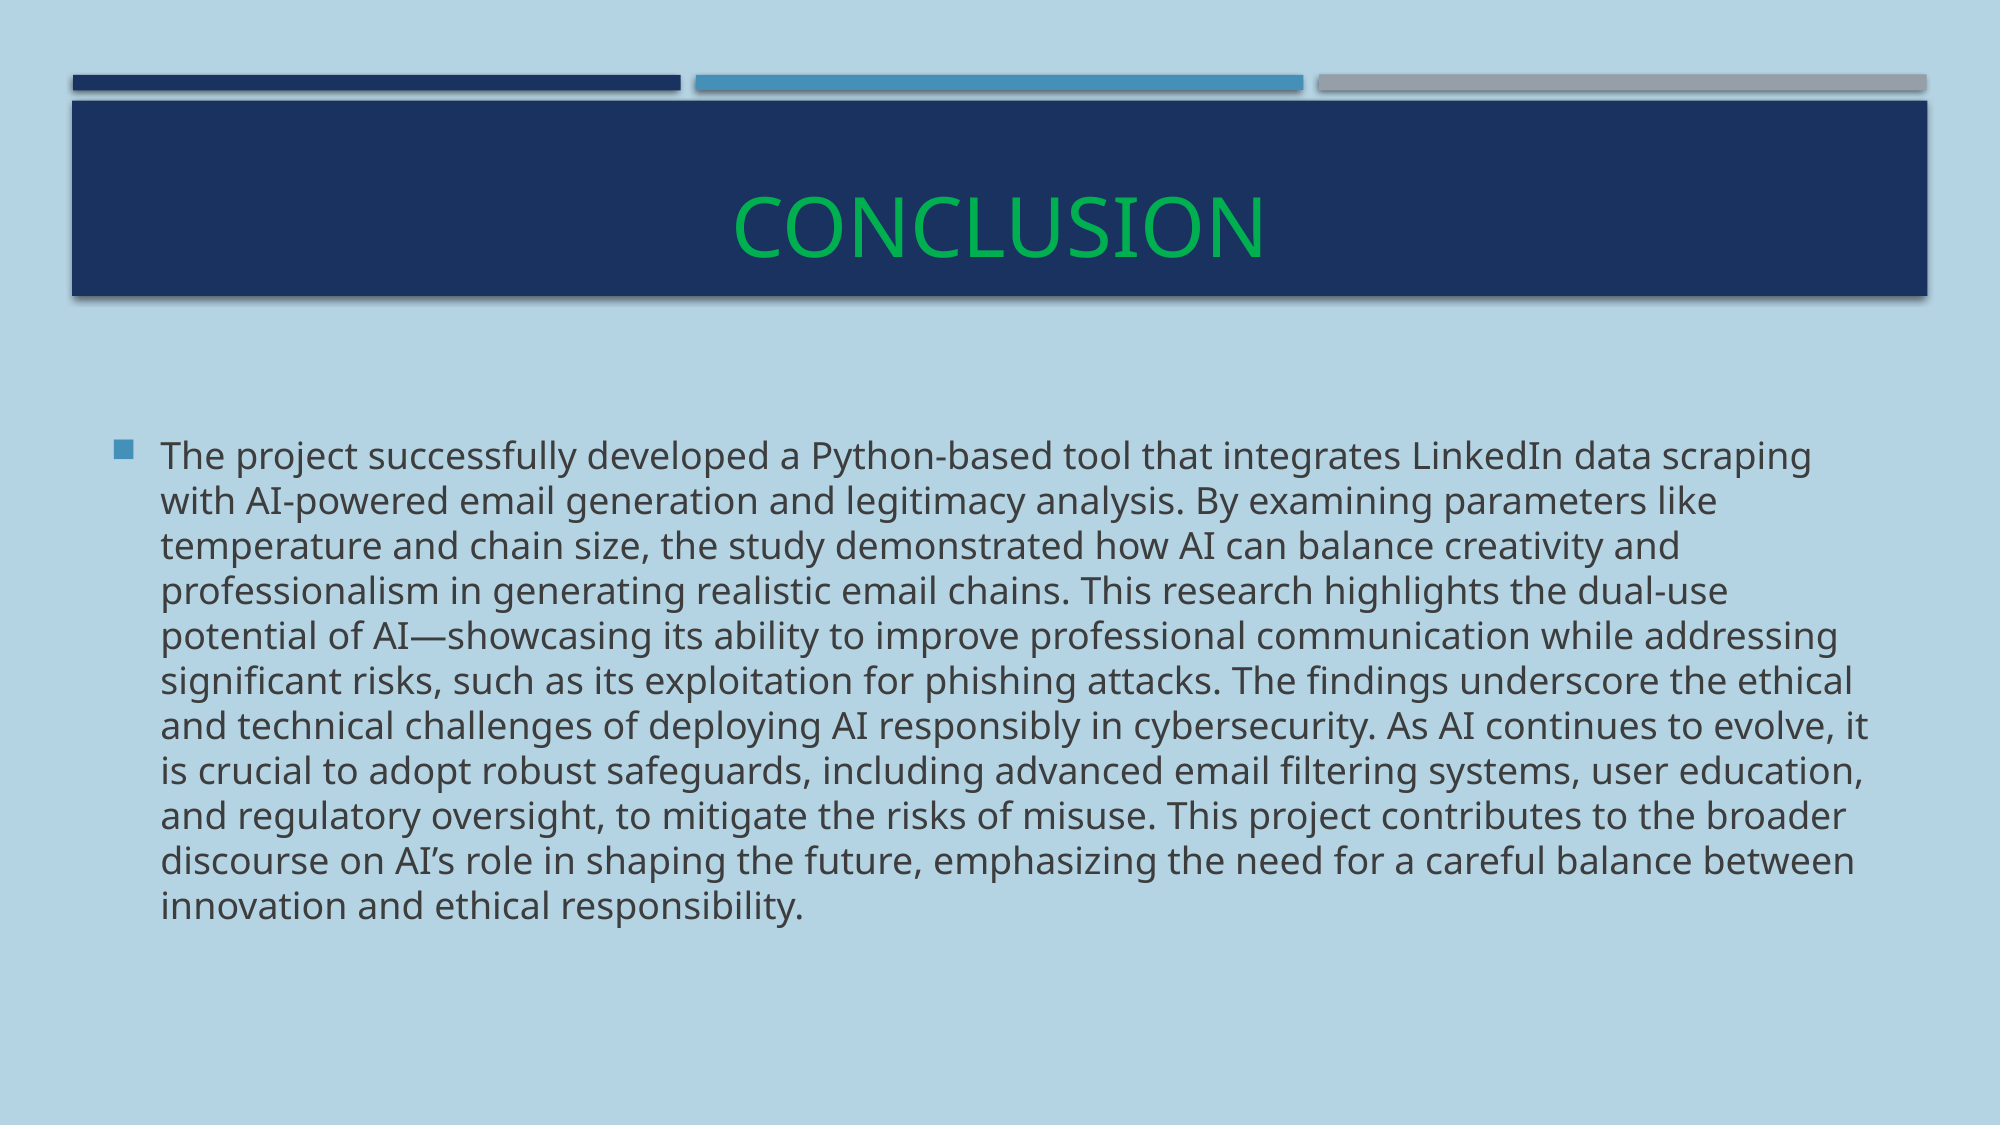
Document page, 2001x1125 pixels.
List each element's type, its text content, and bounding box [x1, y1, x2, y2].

title Conclusion [95, 115, 1905, 282]
list The project successfully developed a Python-based tool that integrates LinkedIn data scraping with AI-powered email generation and legitimacy analysis. By examining parameters like temperature and chain size, the study demonstrated how AI can balance creativity and professionalism in generating realistic email chains. This research highlights the dual-use potential of AI—showcasing its ability to improve professional communication while addressing significant risks, such as its exploitation for phishing attacks. The findings underscore the ethical and technical challenges of deploying AI responsibly in cybersecurity. As AI continues to evolve, it is crucial to adopt robust safeguards, including advanced email filtering systems, user education, and regulatory oversight, to mitigate the risks of misuse. This project contributes to the broader discourse on AI’s role in shaping the future, emphasizing the need for a careful balance between innovation and ethical responsibility. [95, 304, 1905, 1055]
